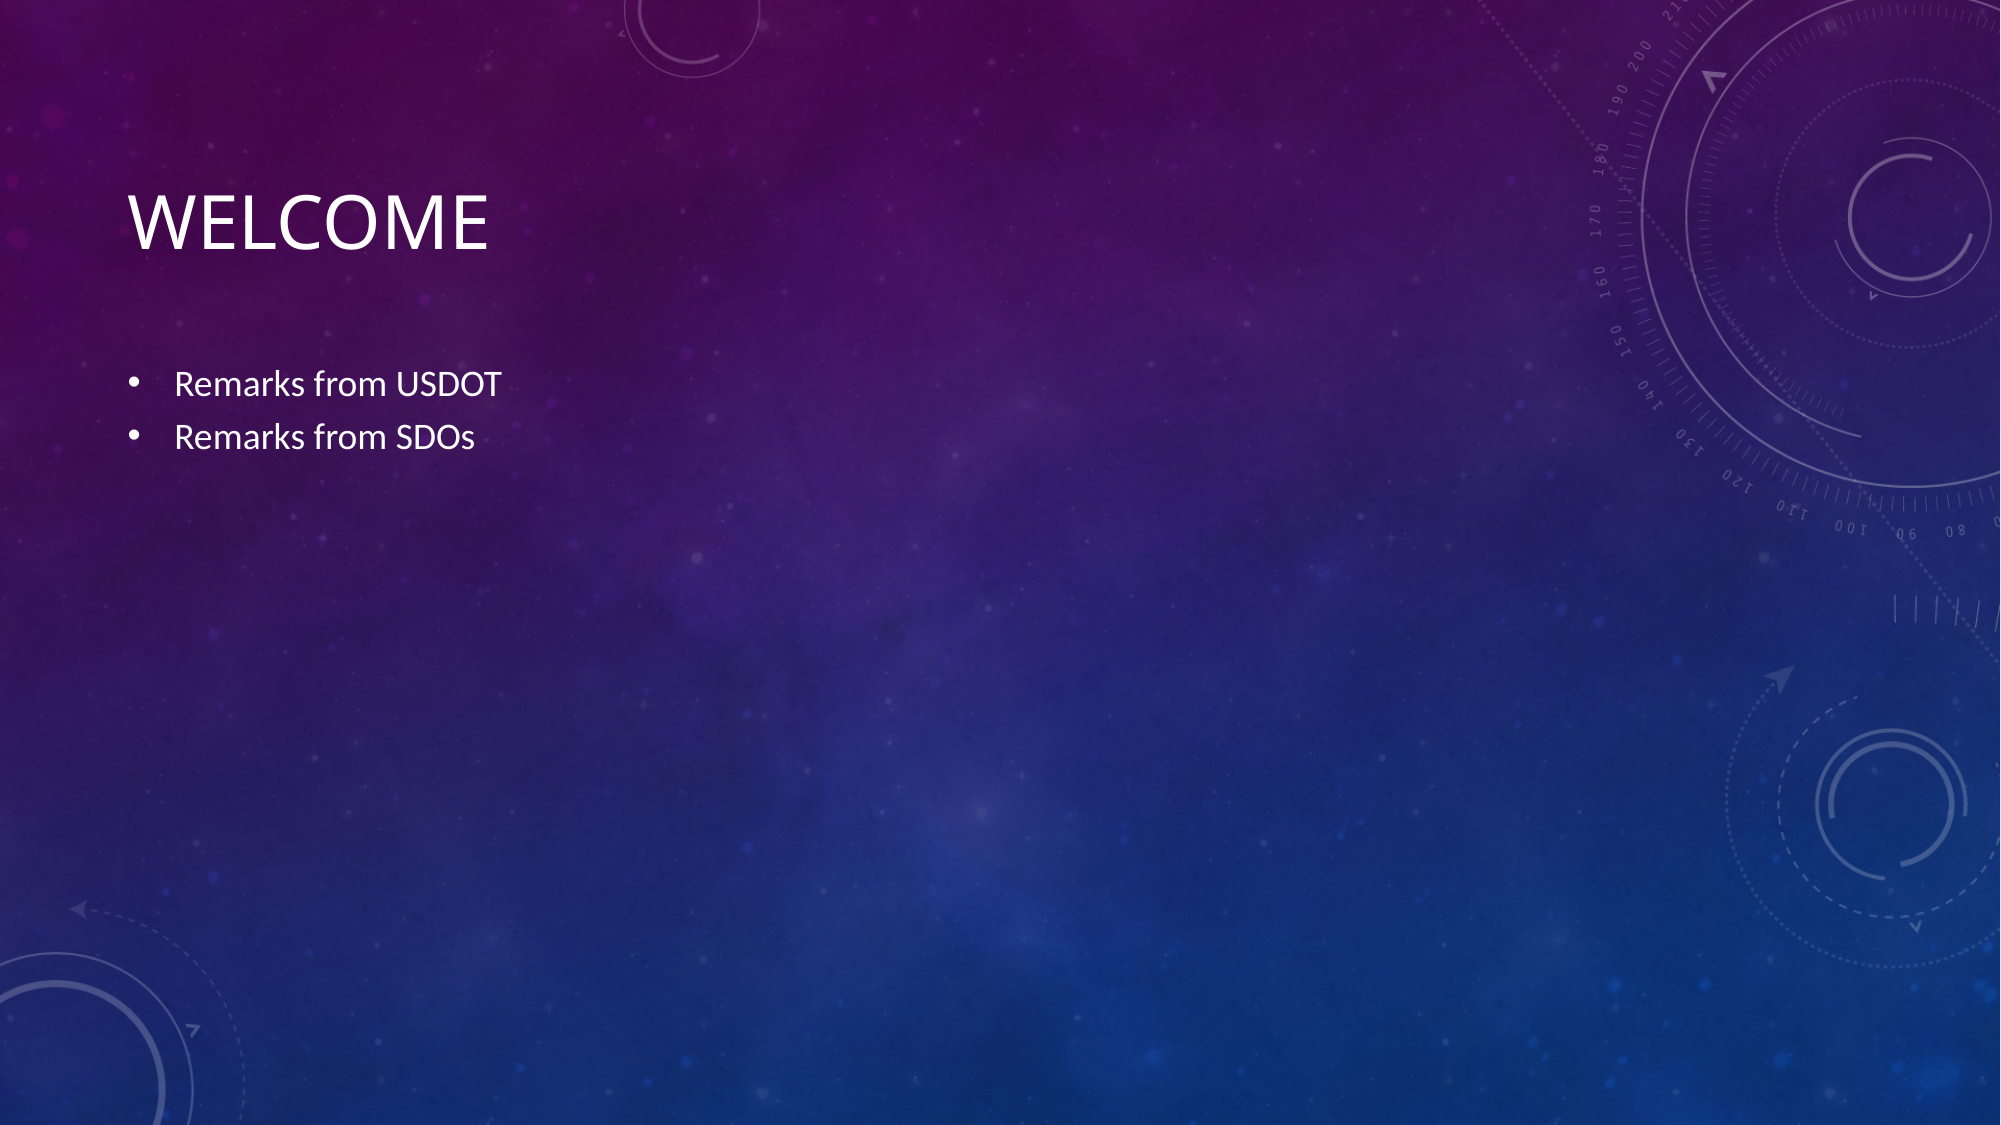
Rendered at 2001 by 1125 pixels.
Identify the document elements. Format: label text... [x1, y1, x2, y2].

title Welcome [112, 99, 1775, 339]
list Remarks from USDOT Remarks from SDOs [112, 351, 1775, 950]
picture [0, 0, 2001, 1125]
